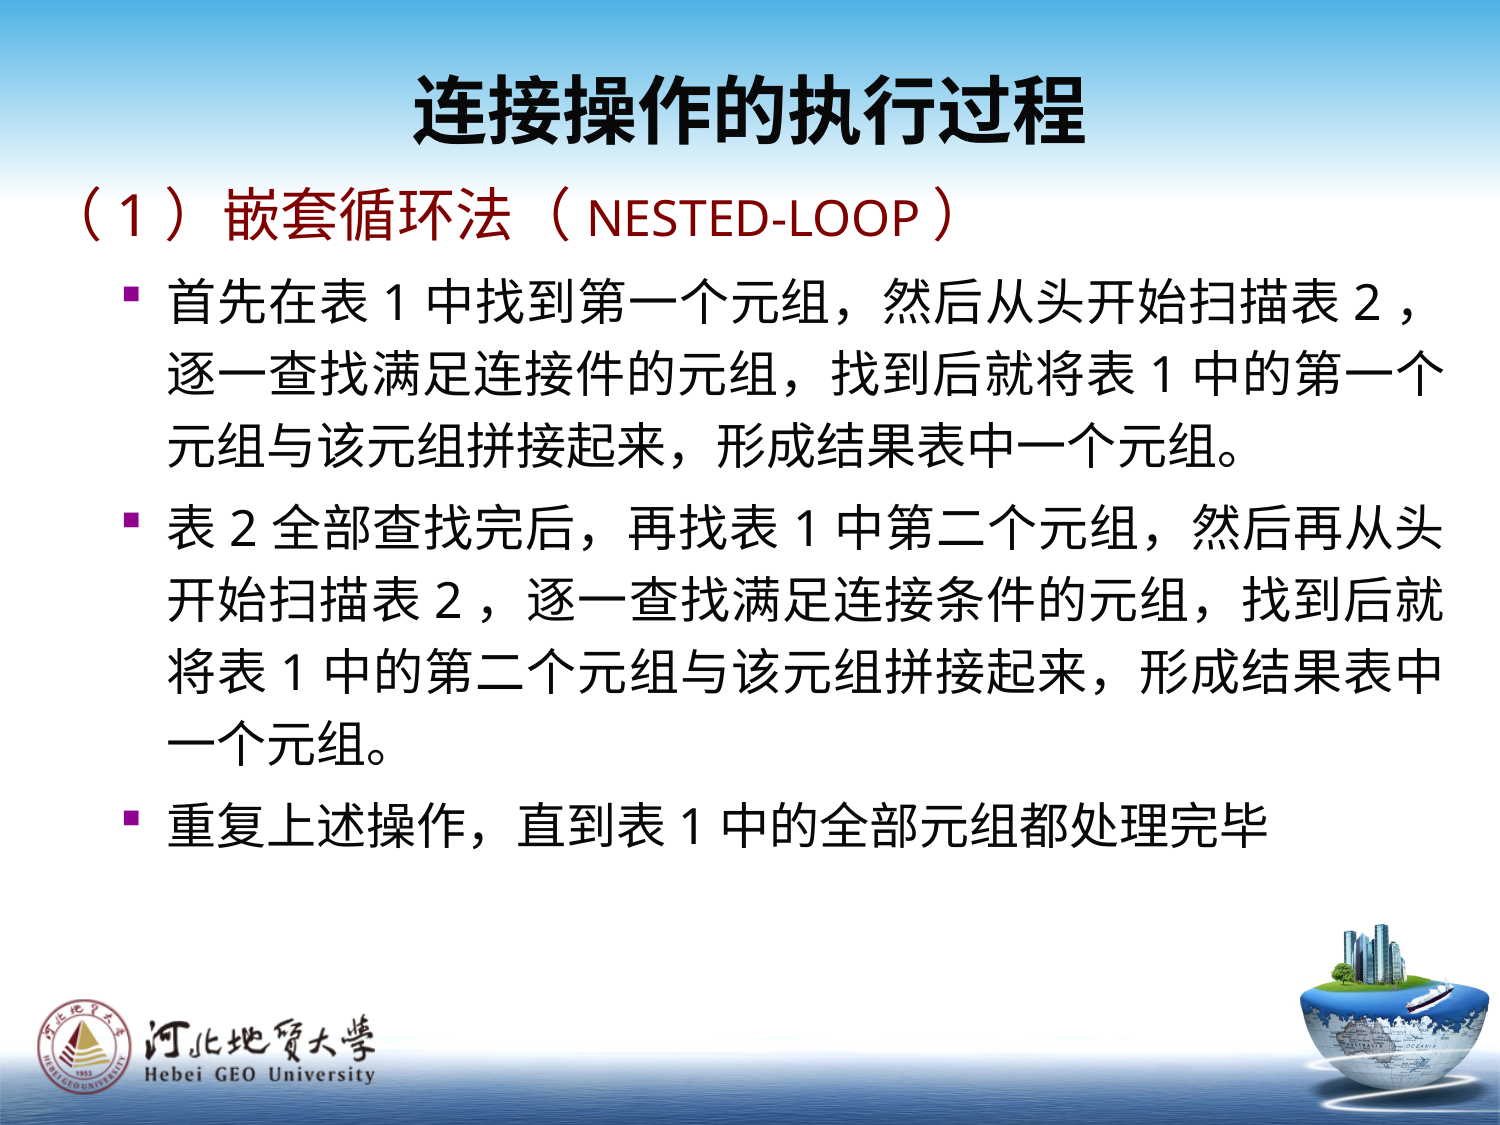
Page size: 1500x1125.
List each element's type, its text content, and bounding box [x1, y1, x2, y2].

title 连接操作的执行过程 [74, 37, 1426, 128]
picture [0, 973, 1500, 1125]
list （1）嵌套循环法（NESTED-LOOP） 首先在表1中找到第一个元组，然后从头开始扫描表2，逐一查找满足连接件的元组，找到后就将表1中的第一个元组与该元组拼接起来，形成结果表中一个元组。 表2全部查找完后，再找表1中第二个元组，然后再从头开始扫描表2，逐一查找满足连接条件的元组，找到后就将表1中的第二个元组与该元组拼接起来，形成结果表中一个元组。 重复上述操作，直到表1中的全部元组都处理完毕 [29, 128, 1461, 1039]
